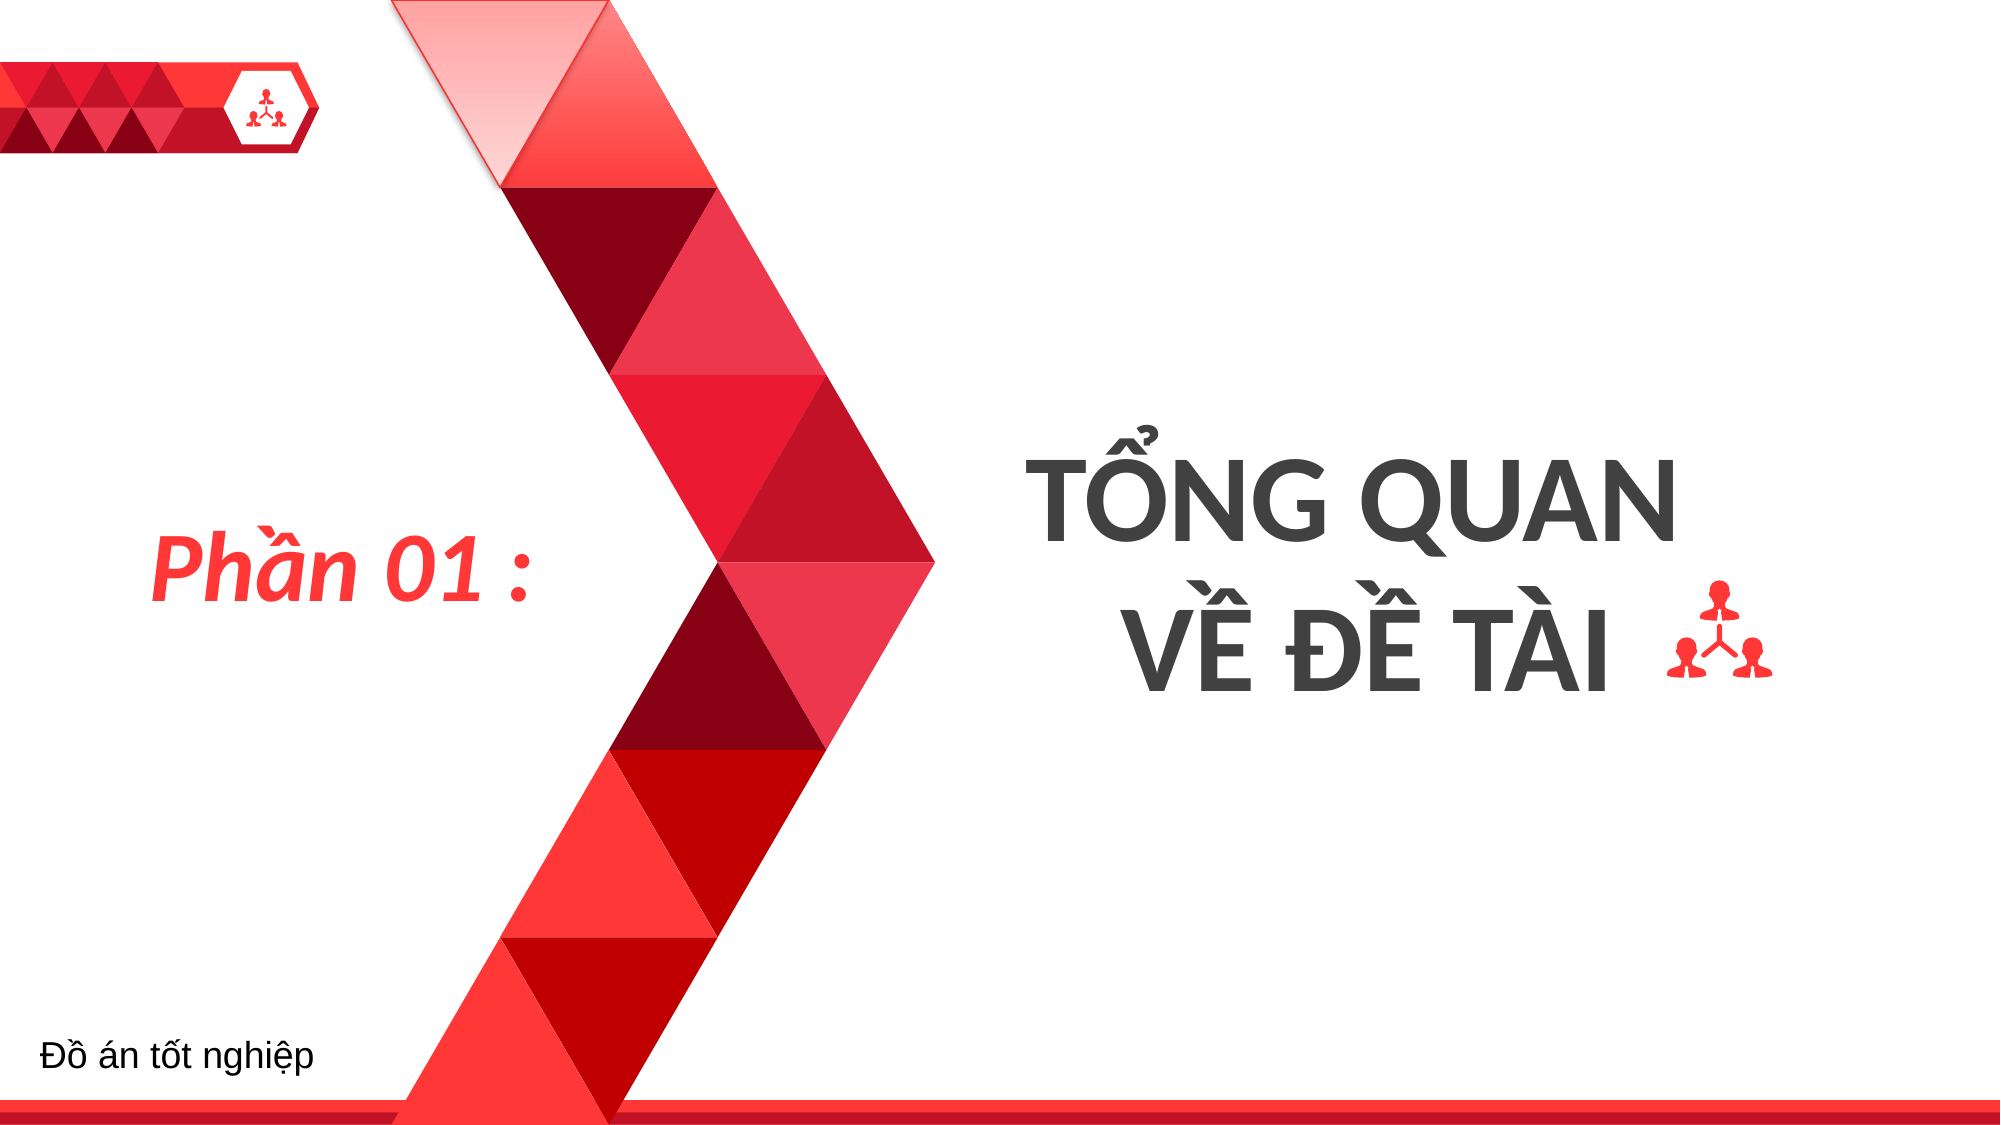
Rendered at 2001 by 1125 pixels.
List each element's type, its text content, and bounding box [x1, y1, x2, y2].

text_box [391, 0, 936, 1125]
text_box Phần 01 : [134, 494, 386, 629]
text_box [962, 409, 1773, 888]
text_box Đồ án tốt nghiệp [24, 1023, 386, 1084]
